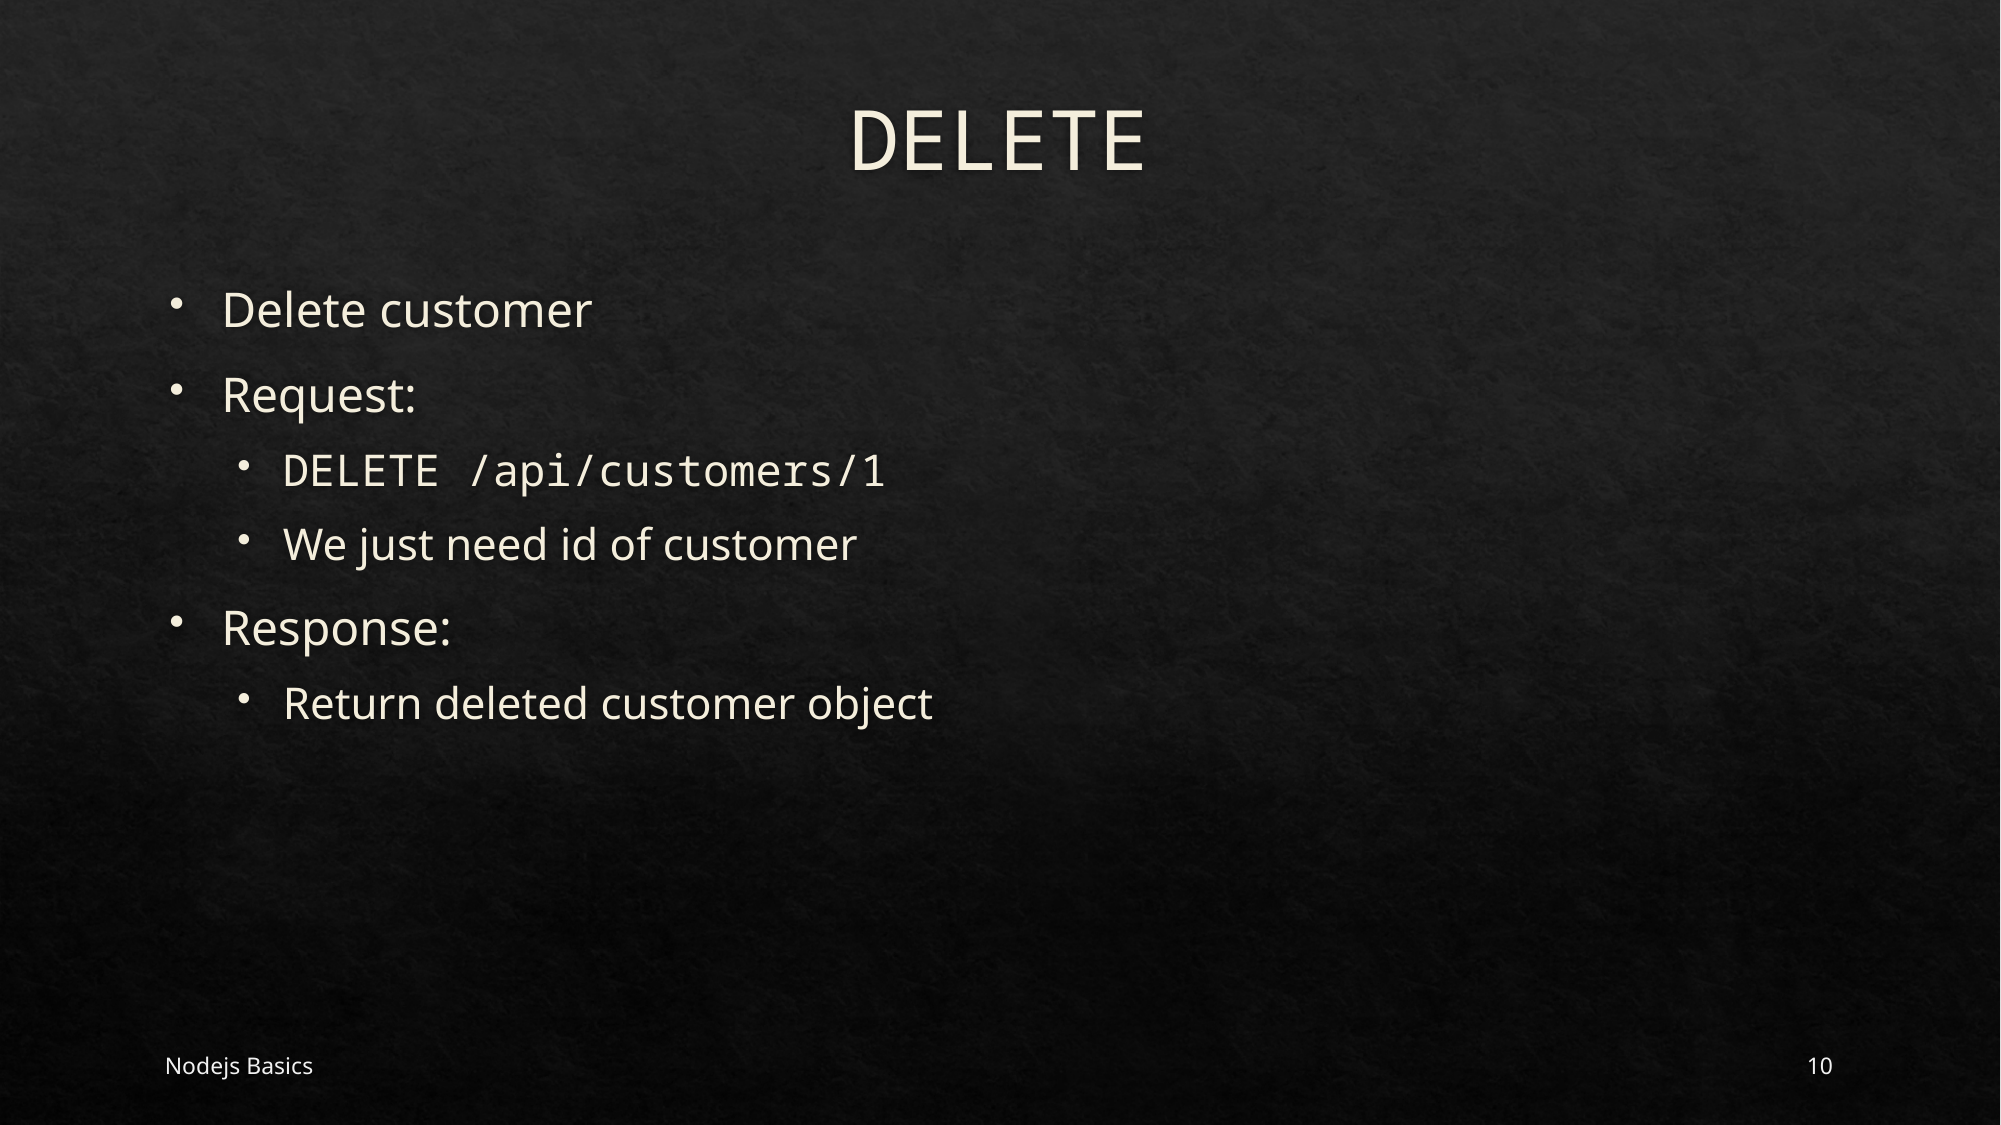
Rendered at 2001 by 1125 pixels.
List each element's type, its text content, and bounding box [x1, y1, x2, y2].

title DELETE [149, 39, 1849, 247]
footer Nodejs Basics [149, 1037, 1245, 1098]
list Delete customer Request: DELETE /api/customers/1 We just need id of customer Response: Return deleted customer object [149, 265, 1849, 1020]
slide_number 10 [1724, 1037, 1849, 1098]
